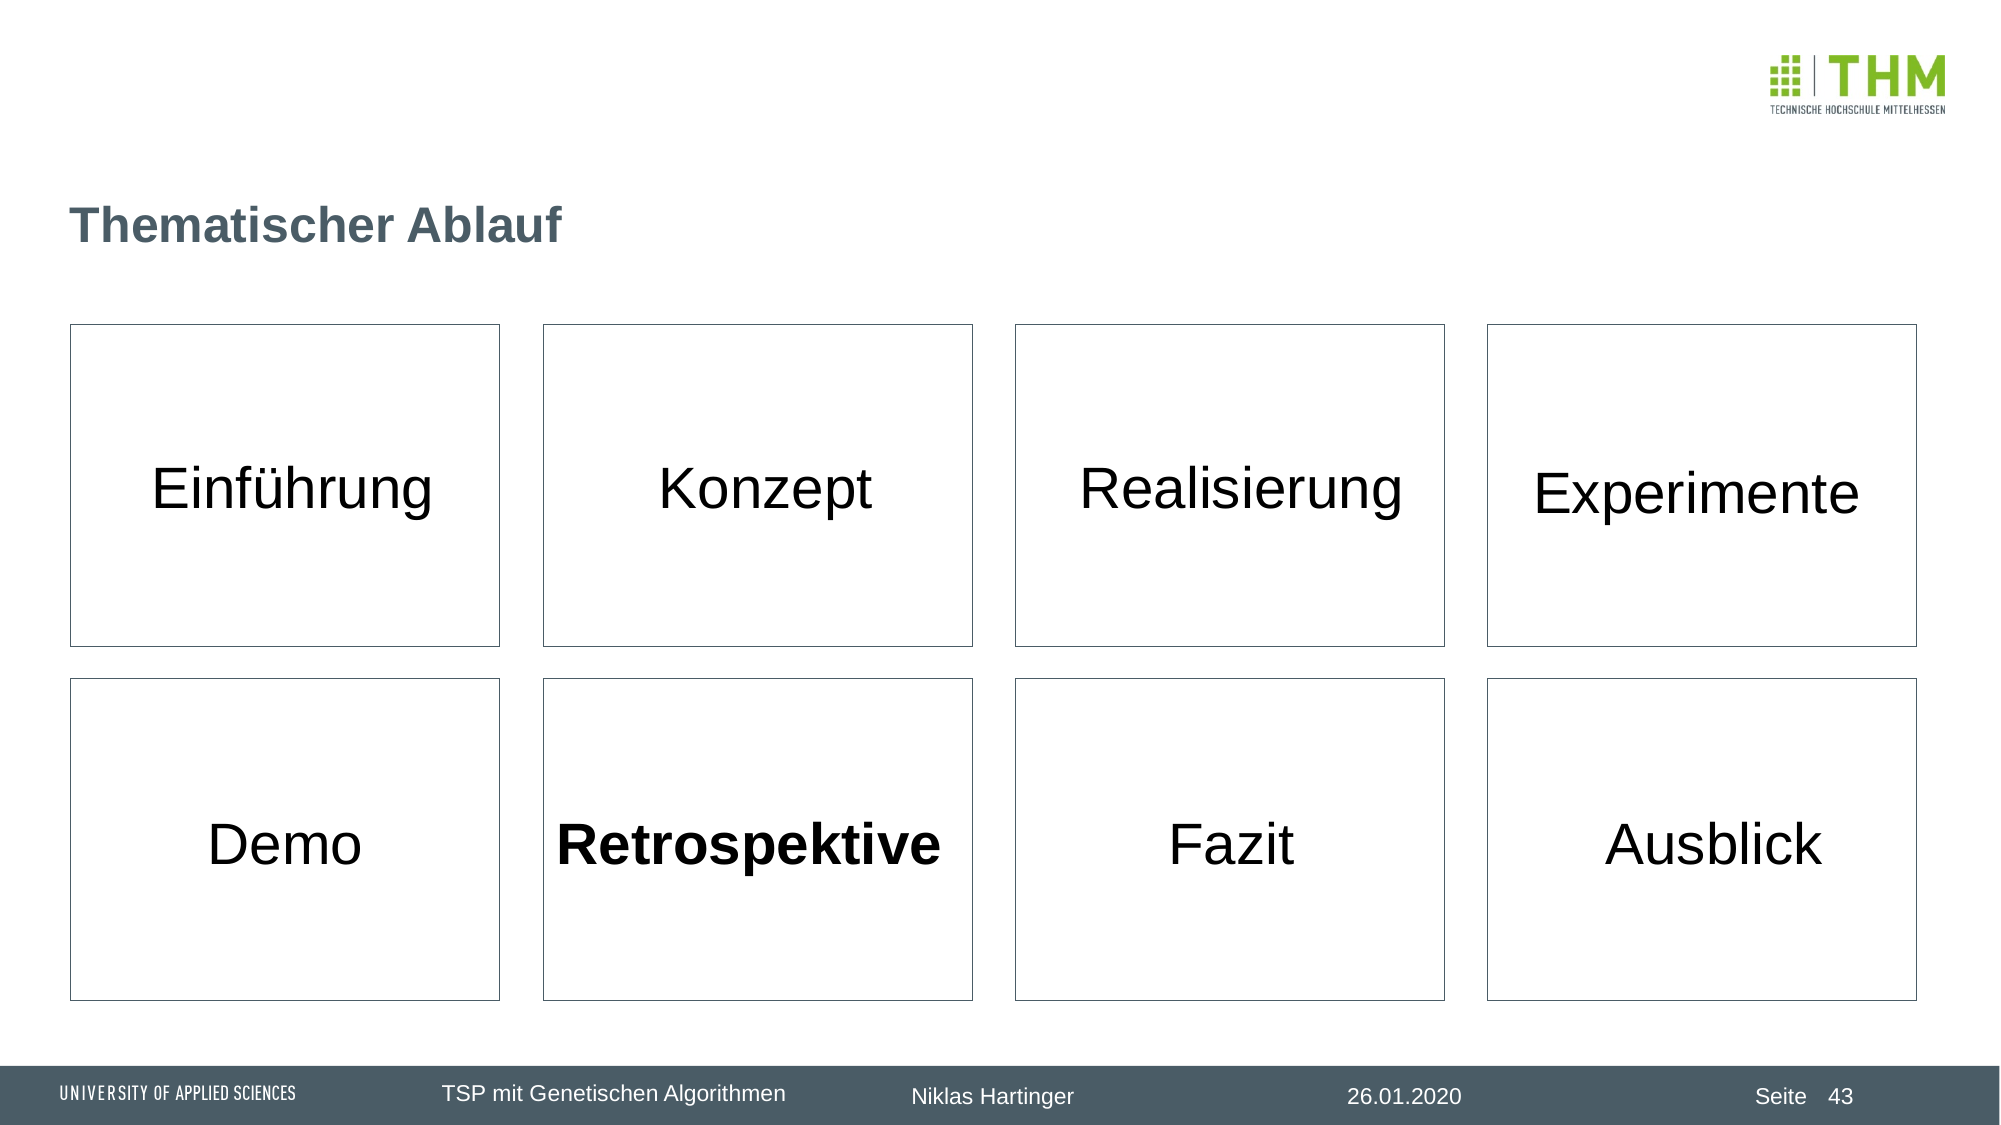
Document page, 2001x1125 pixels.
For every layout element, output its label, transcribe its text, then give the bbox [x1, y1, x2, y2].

text_box Ausblick [1498, 681, 1930, 1001]
title Thematischer Ablauf [55, 184, 1913, 279]
picture [1770, 55, 1945, 114]
text_box Demo [69, 681, 502, 1001]
text_box Einführung [77, 326, 509, 645]
text_box Retrospektive [533, 681, 965, 1001]
text_box Fazit [1016, 681, 1448, 1001]
text_box Konzept [550, 326, 982, 645]
text_box Realisierung [1025, 326, 1458, 645]
text_box Experimente [1481, 330, 1913, 650]
picture [59, 1082, 296, 1104]
